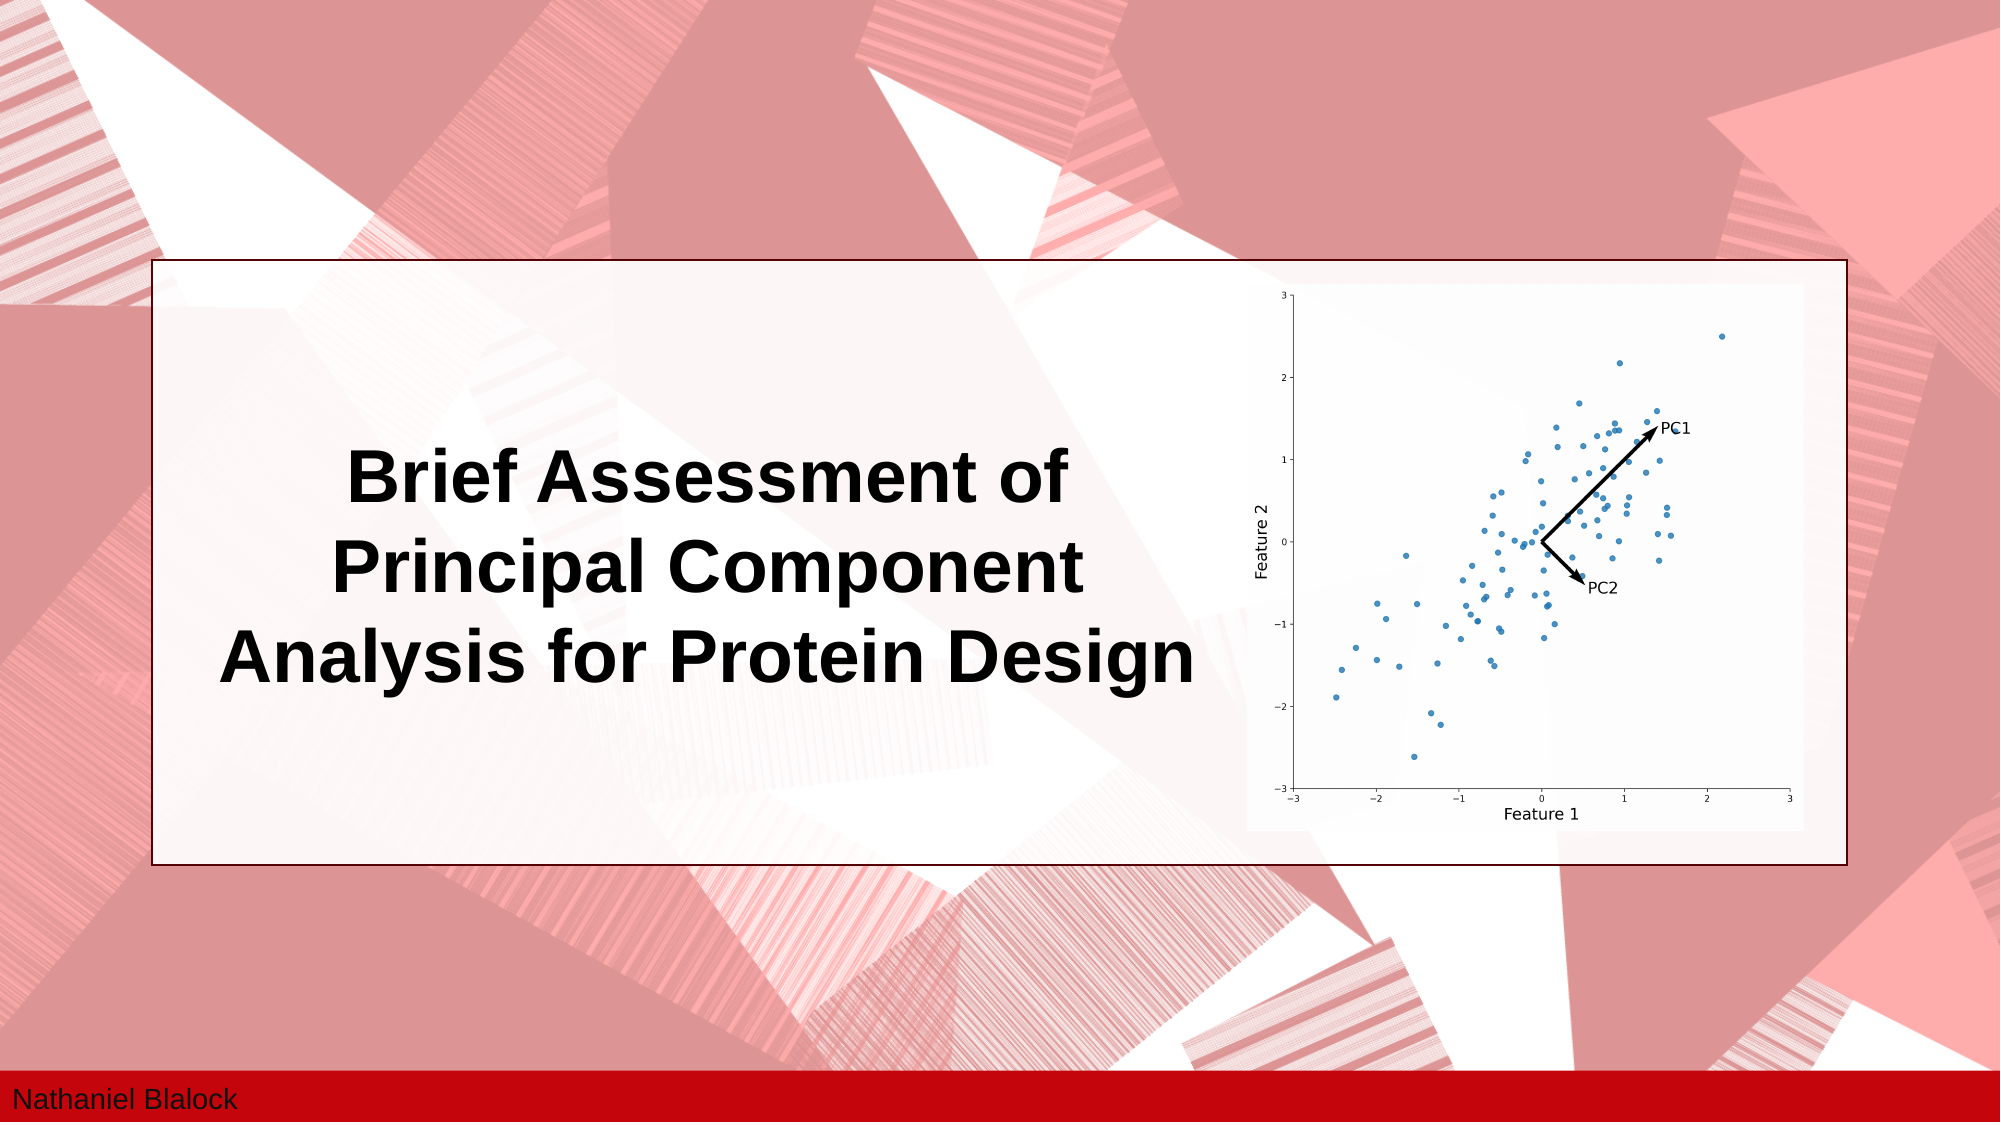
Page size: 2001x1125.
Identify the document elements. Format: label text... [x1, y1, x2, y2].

list Nathaniel Blalock [11, 1076, 1248, 1125]
list Brief Assessment of Principal Component Analysis for Protein Design [198, 52, 1248, 698]
picture [1247, 284, 1804, 831]
